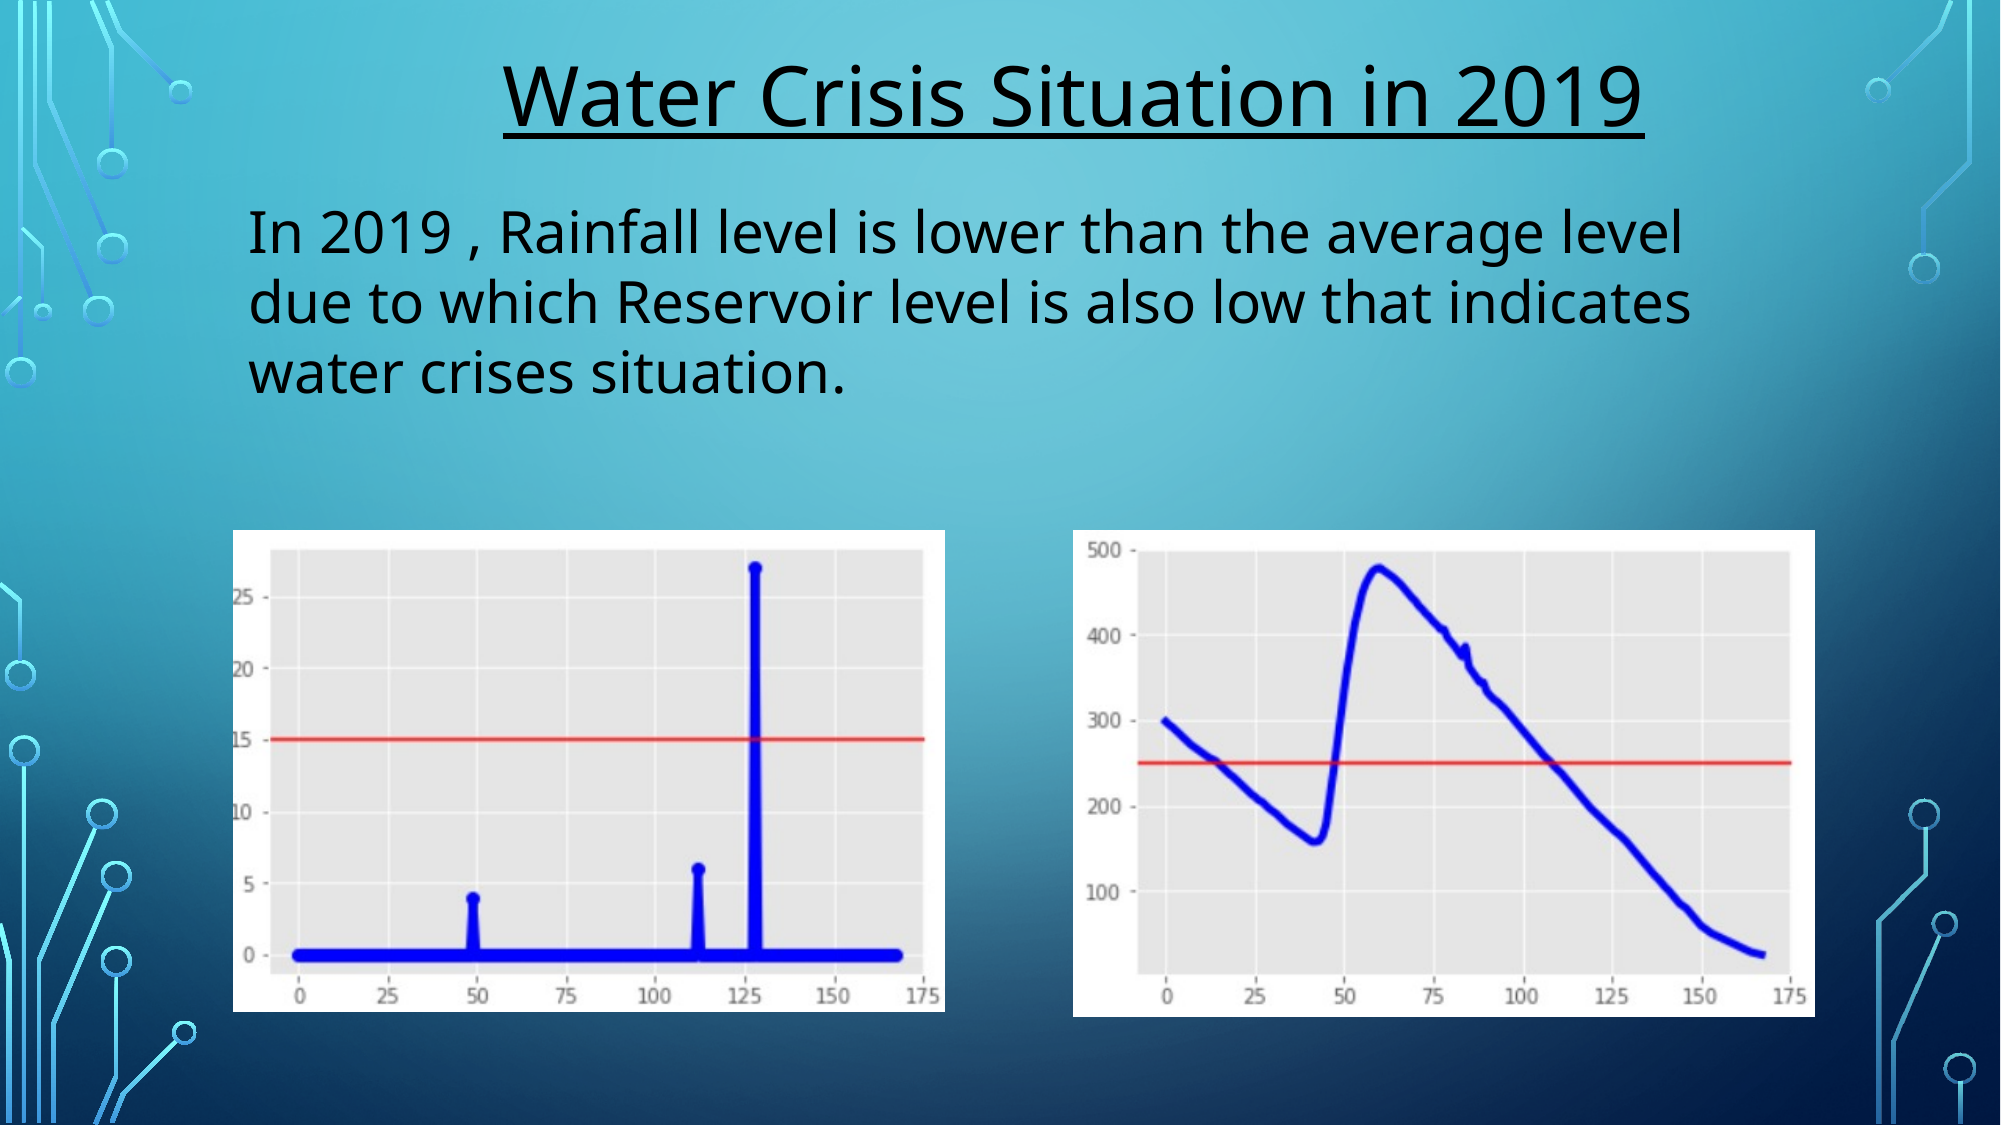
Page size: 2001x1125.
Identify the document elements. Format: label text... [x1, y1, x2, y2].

text_box In 2019 , Rainfall level is lower than the average level due to which Reservoir level is also low that indicates water crises situation. [233, 187, 1803, 413]
picture [233, 530, 945, 1012]
picture [1073, 530, 1815, 1017]
text_box Water Crisis Situation in 2019 [487, 35, 1815, 151]
